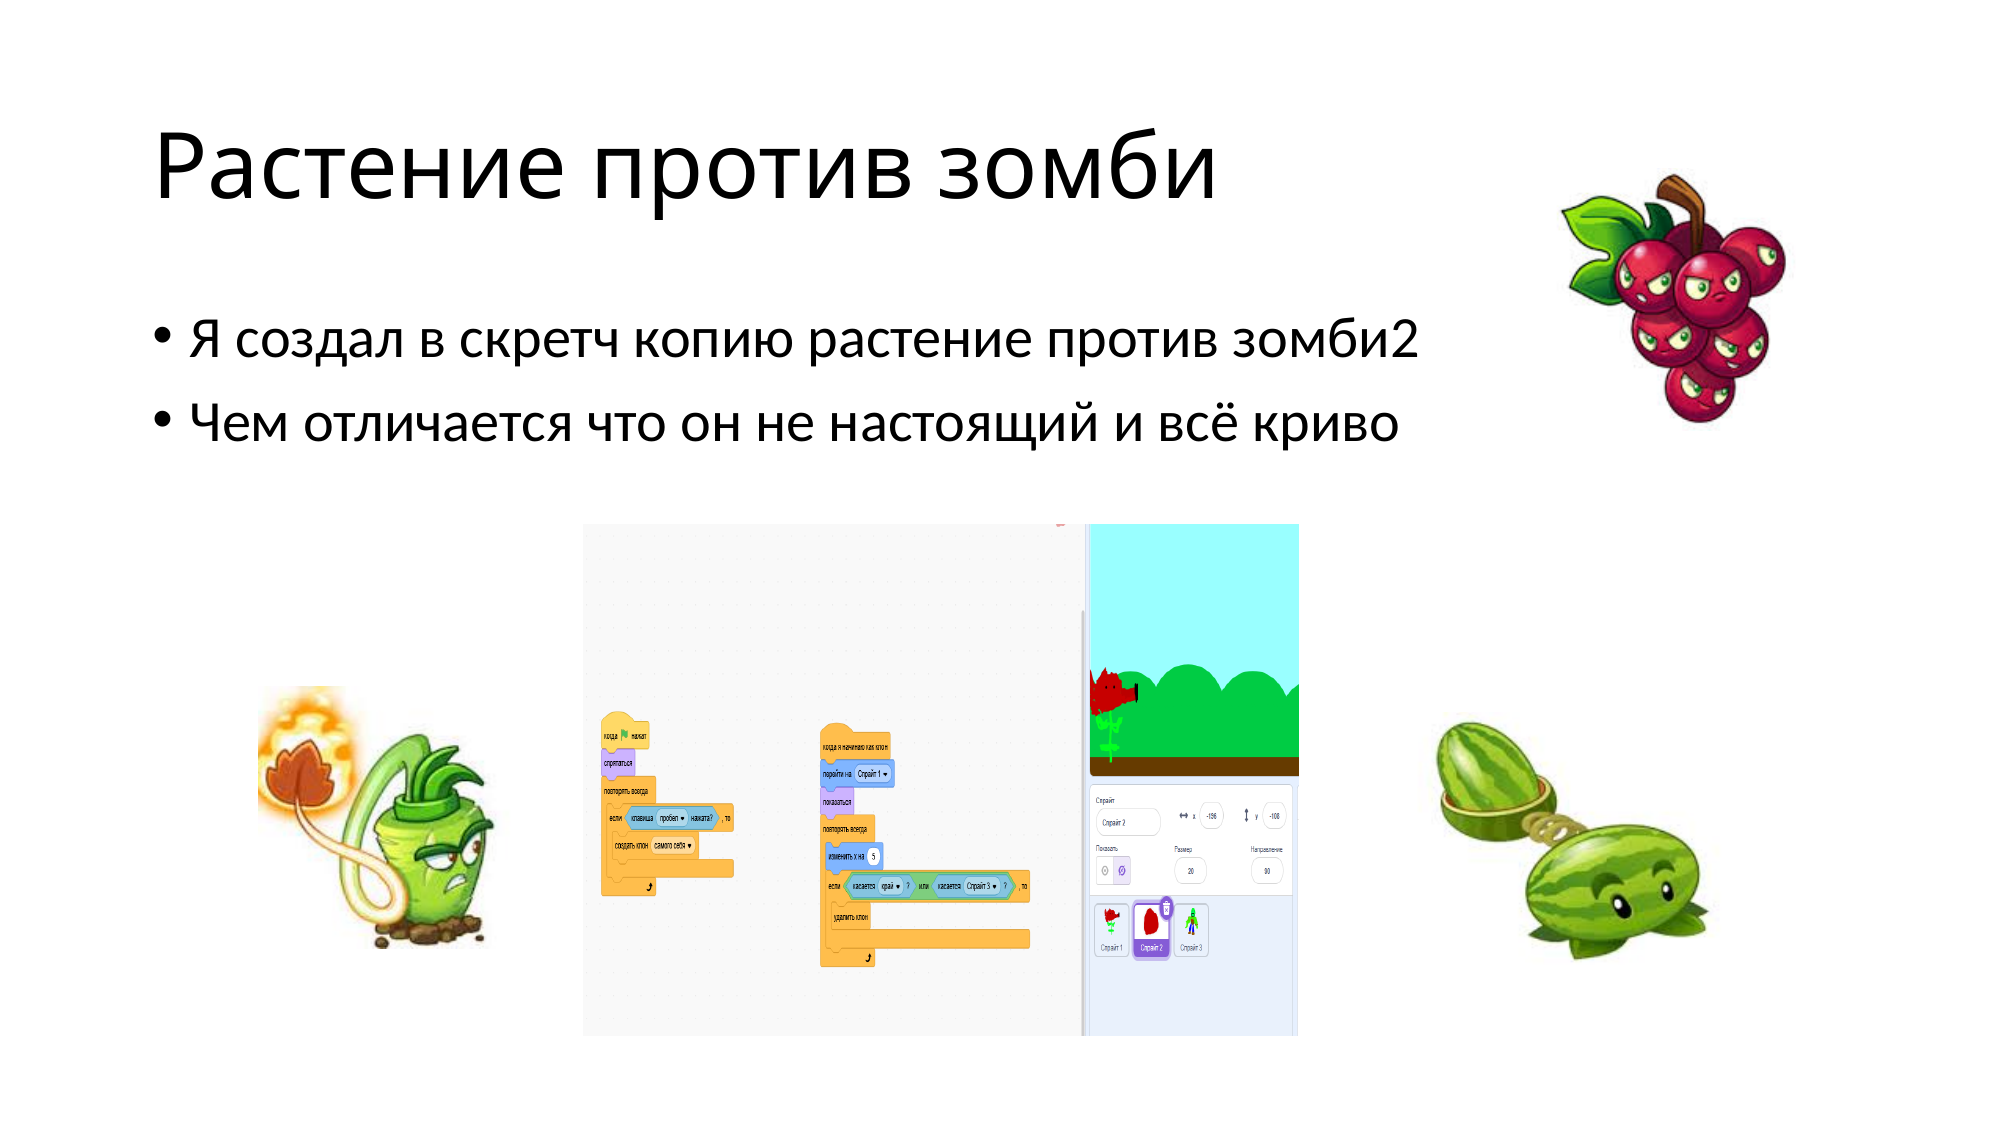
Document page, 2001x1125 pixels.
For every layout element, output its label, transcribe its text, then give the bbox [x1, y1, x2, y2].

picture [258, 686, 539, 949]
title Растение против зомби [137, 59, 1863, 278]
picture [1457, 168, 1927, 432]
picture [583, 524, 1299, 1036]
picture [1344, 712, 1812, 975]
list Я создал в скретч копию растение против зомби2 Чем отличается что он не настоящий и всё криво [137, 299, 1863, 1014]
